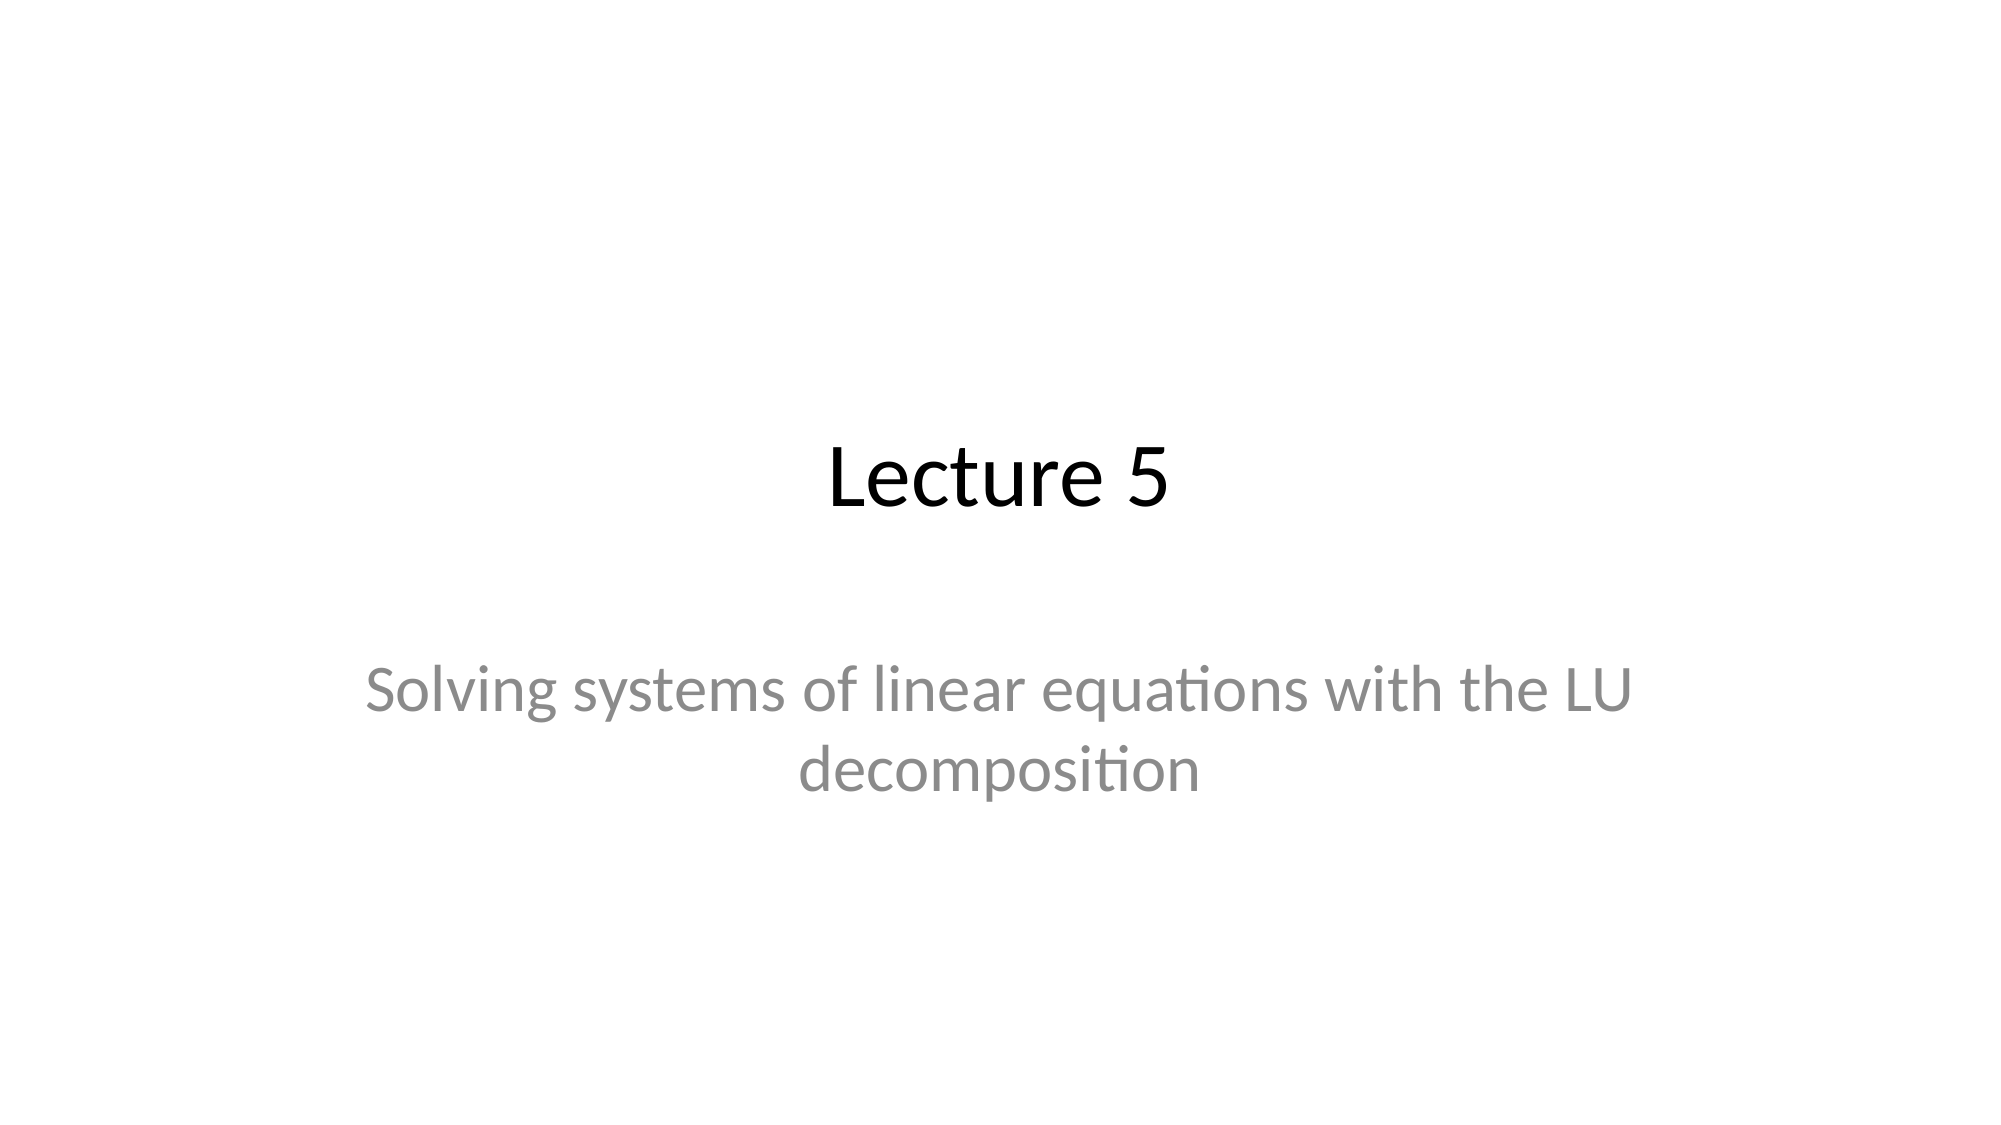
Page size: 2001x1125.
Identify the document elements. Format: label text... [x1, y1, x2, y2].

subtitle Solving systems of linear equations with the LU decomposition [300, 637, 1700, 925]
title Lecture 5 [150, 349, 1850, 591]
